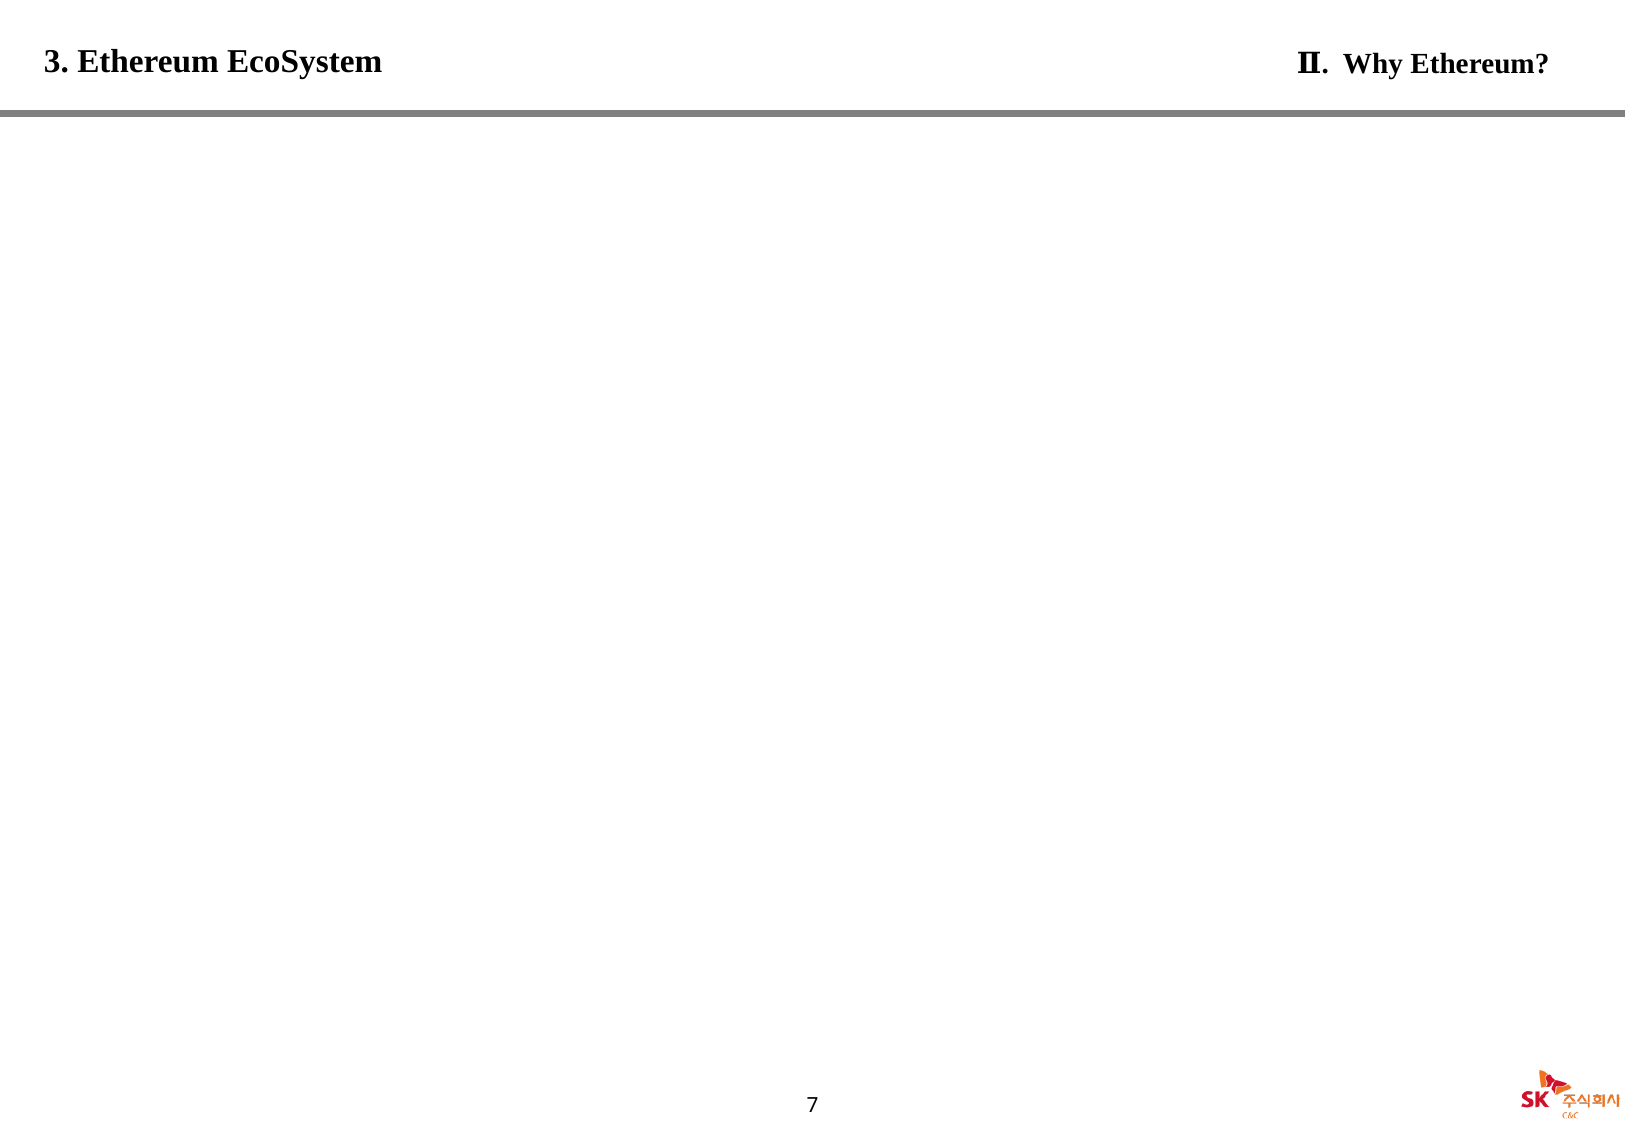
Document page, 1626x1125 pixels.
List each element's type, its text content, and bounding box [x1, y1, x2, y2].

text_box Ⅱ. Why Ethereum? [1252, 33, 1565, 87]
picture [1521, 1070, 1620, 1119]
text_box 3. Ethereum EcoSystem [28, 21, 398, 97]
